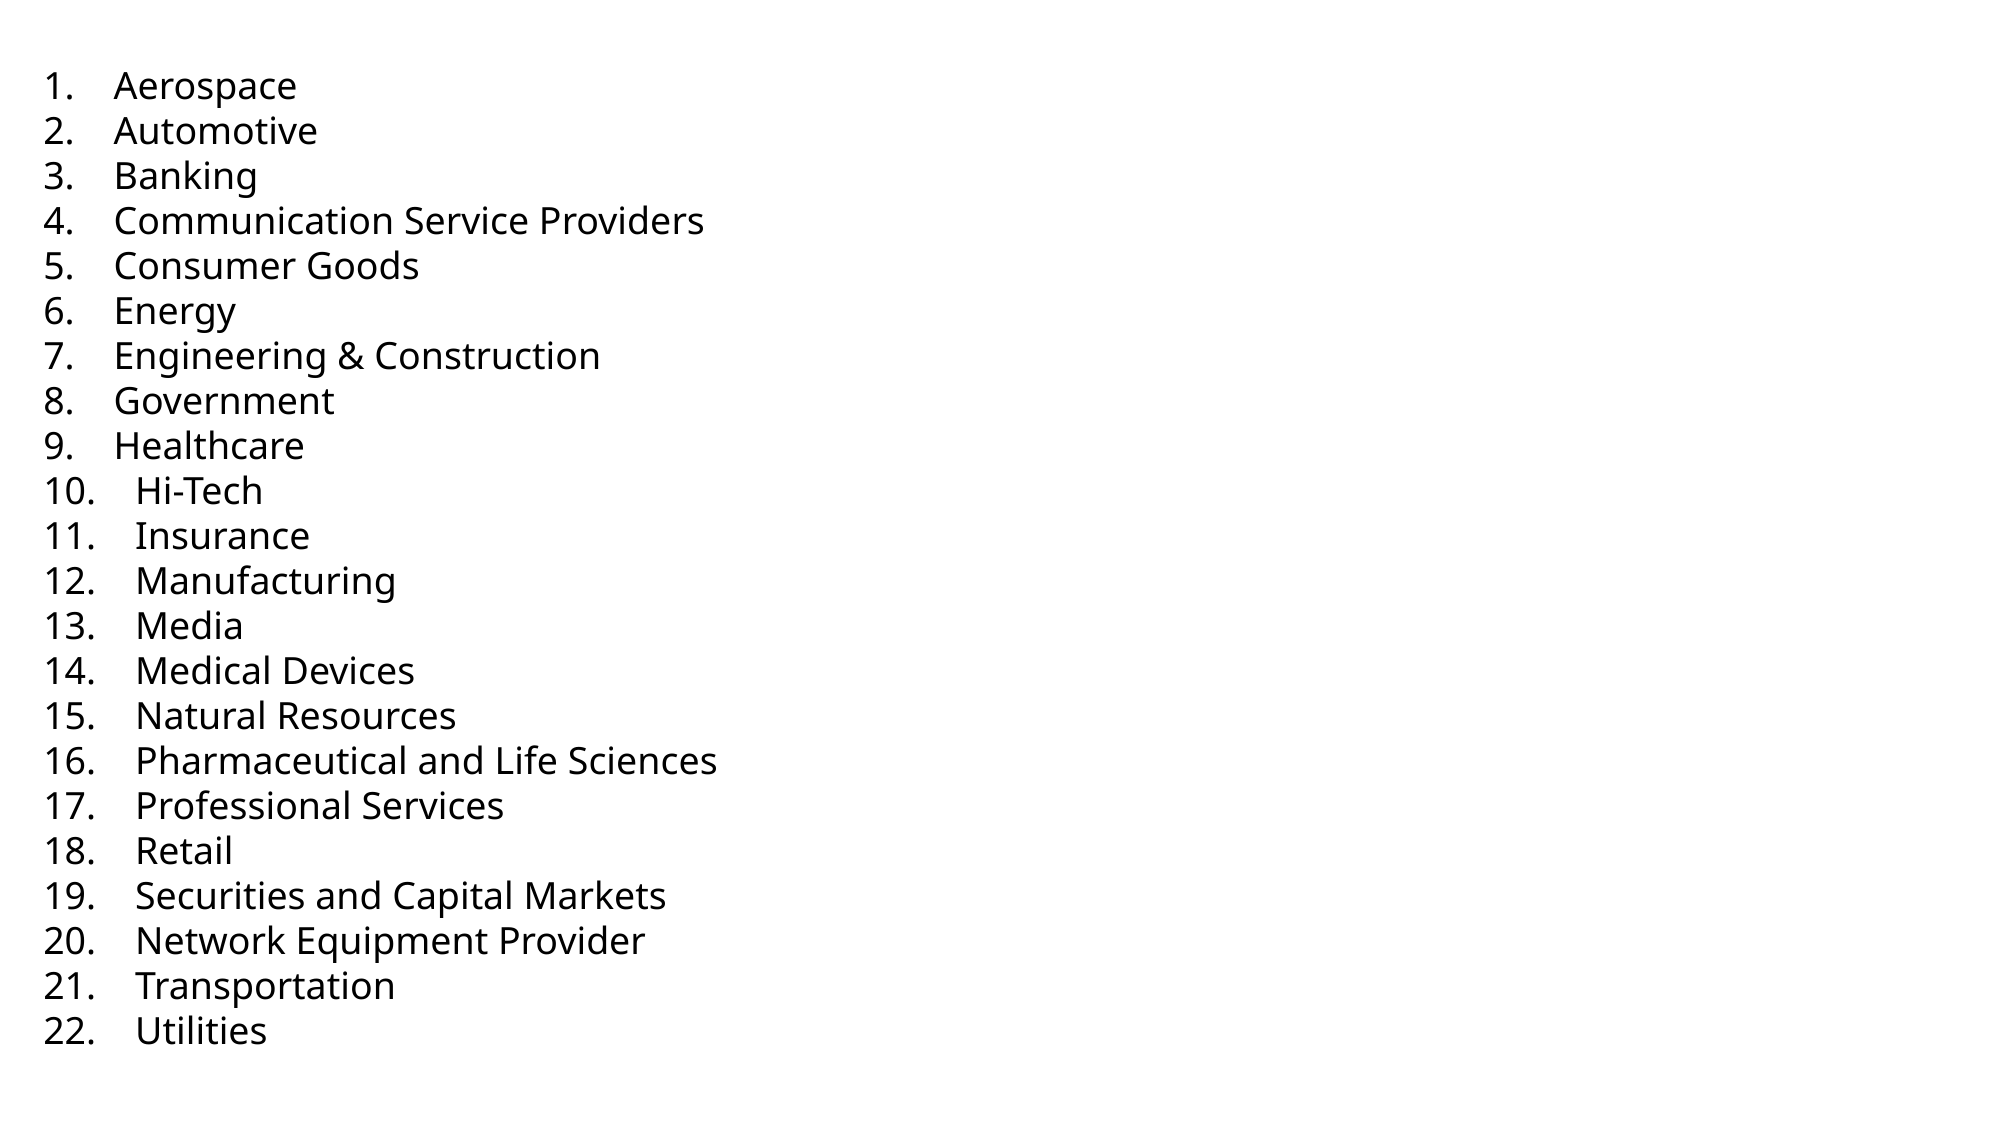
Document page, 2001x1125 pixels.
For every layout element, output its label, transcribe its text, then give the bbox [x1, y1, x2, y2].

text_box Aerospace Automotive Banking Communication Service Providers Consumer Goods Energy Engineering & Construction Government Healthcare Hi-Tech Insurance Manufacturing Media Medical Devices Natural Resources Pharmaceutical and Life Sciences Professional Services Retail Securities and Capital Markets Network Equipment Provider Transportation Utilities [28, 55, 1934, 1060]
